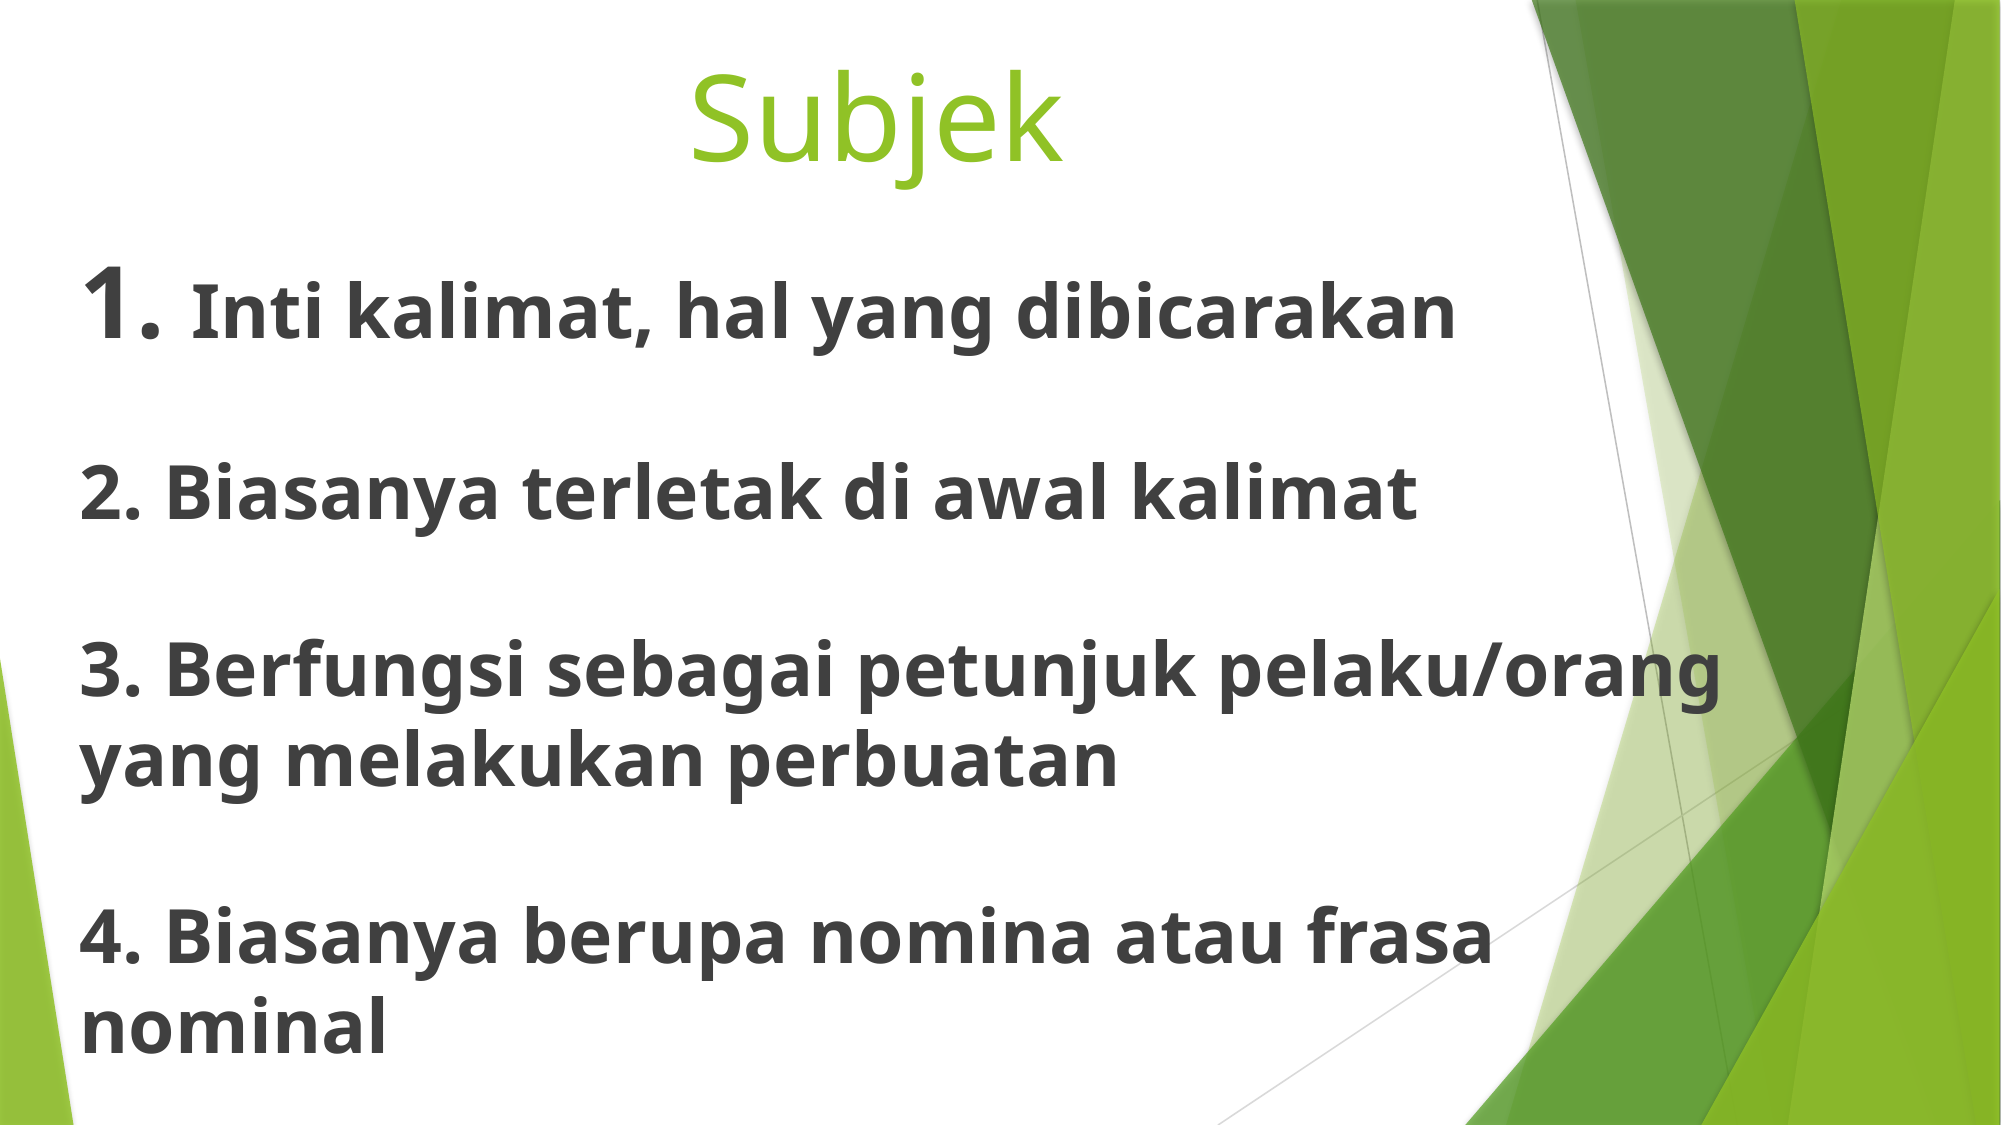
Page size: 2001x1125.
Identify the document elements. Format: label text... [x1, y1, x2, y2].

title Subjek [120, 33, 1634, 194]
list 1. Inti kalimat, hal yang dibicarakan 2. Biasanya terletak di awal kalimat 3. Berfungsi sebagai petunjuk pelaku/orang yang melakukan perbuatan 4. Biasanya berupa nomina atau frasa nominal [64, 230, 1836, 1082]
